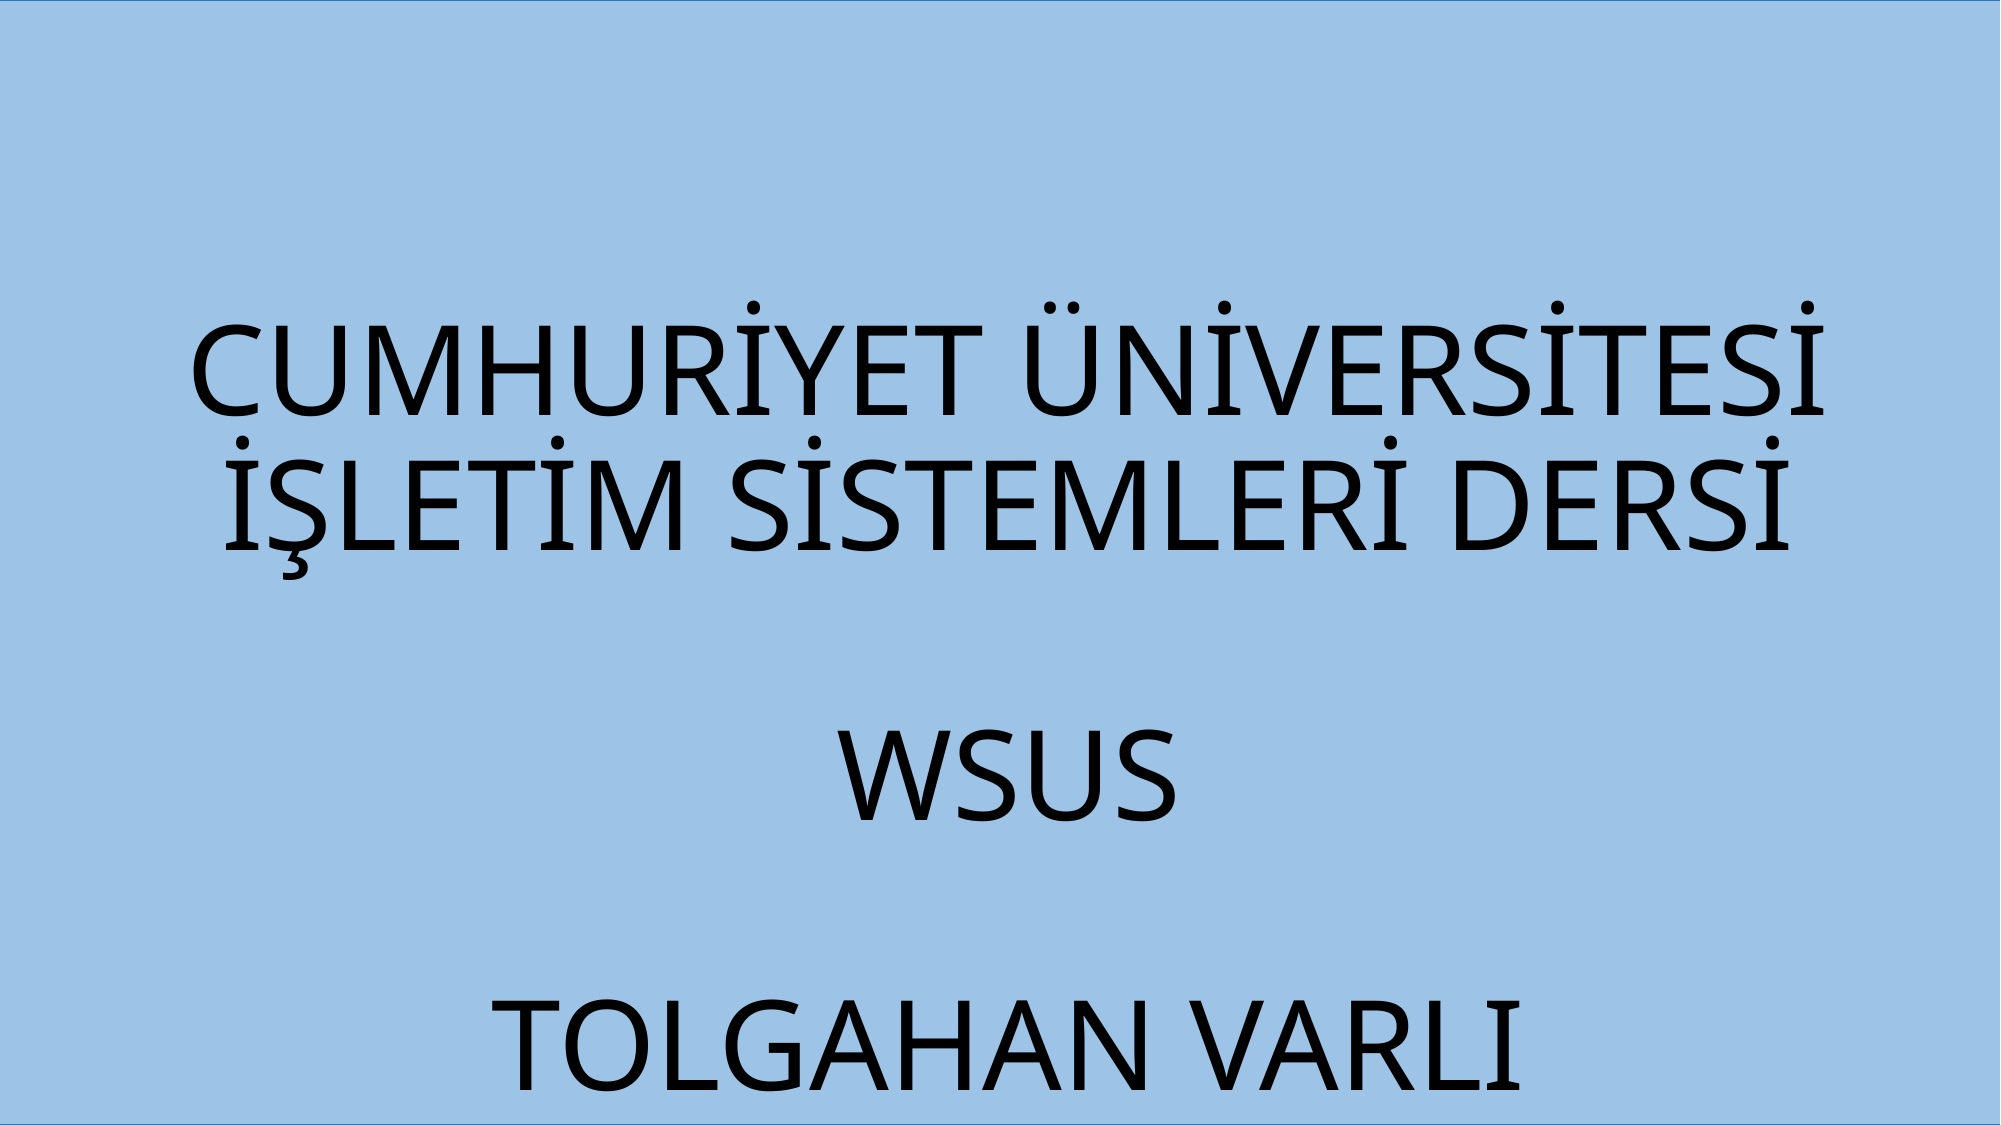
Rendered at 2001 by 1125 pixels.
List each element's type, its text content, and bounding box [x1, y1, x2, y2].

title CUMHURİYET ÜNİVERSİTESİ İŞLETİM SİSTEMLERİ DERSİ WSUS TOLGAHAN VARLI [0, 0, 2000, 1125]
